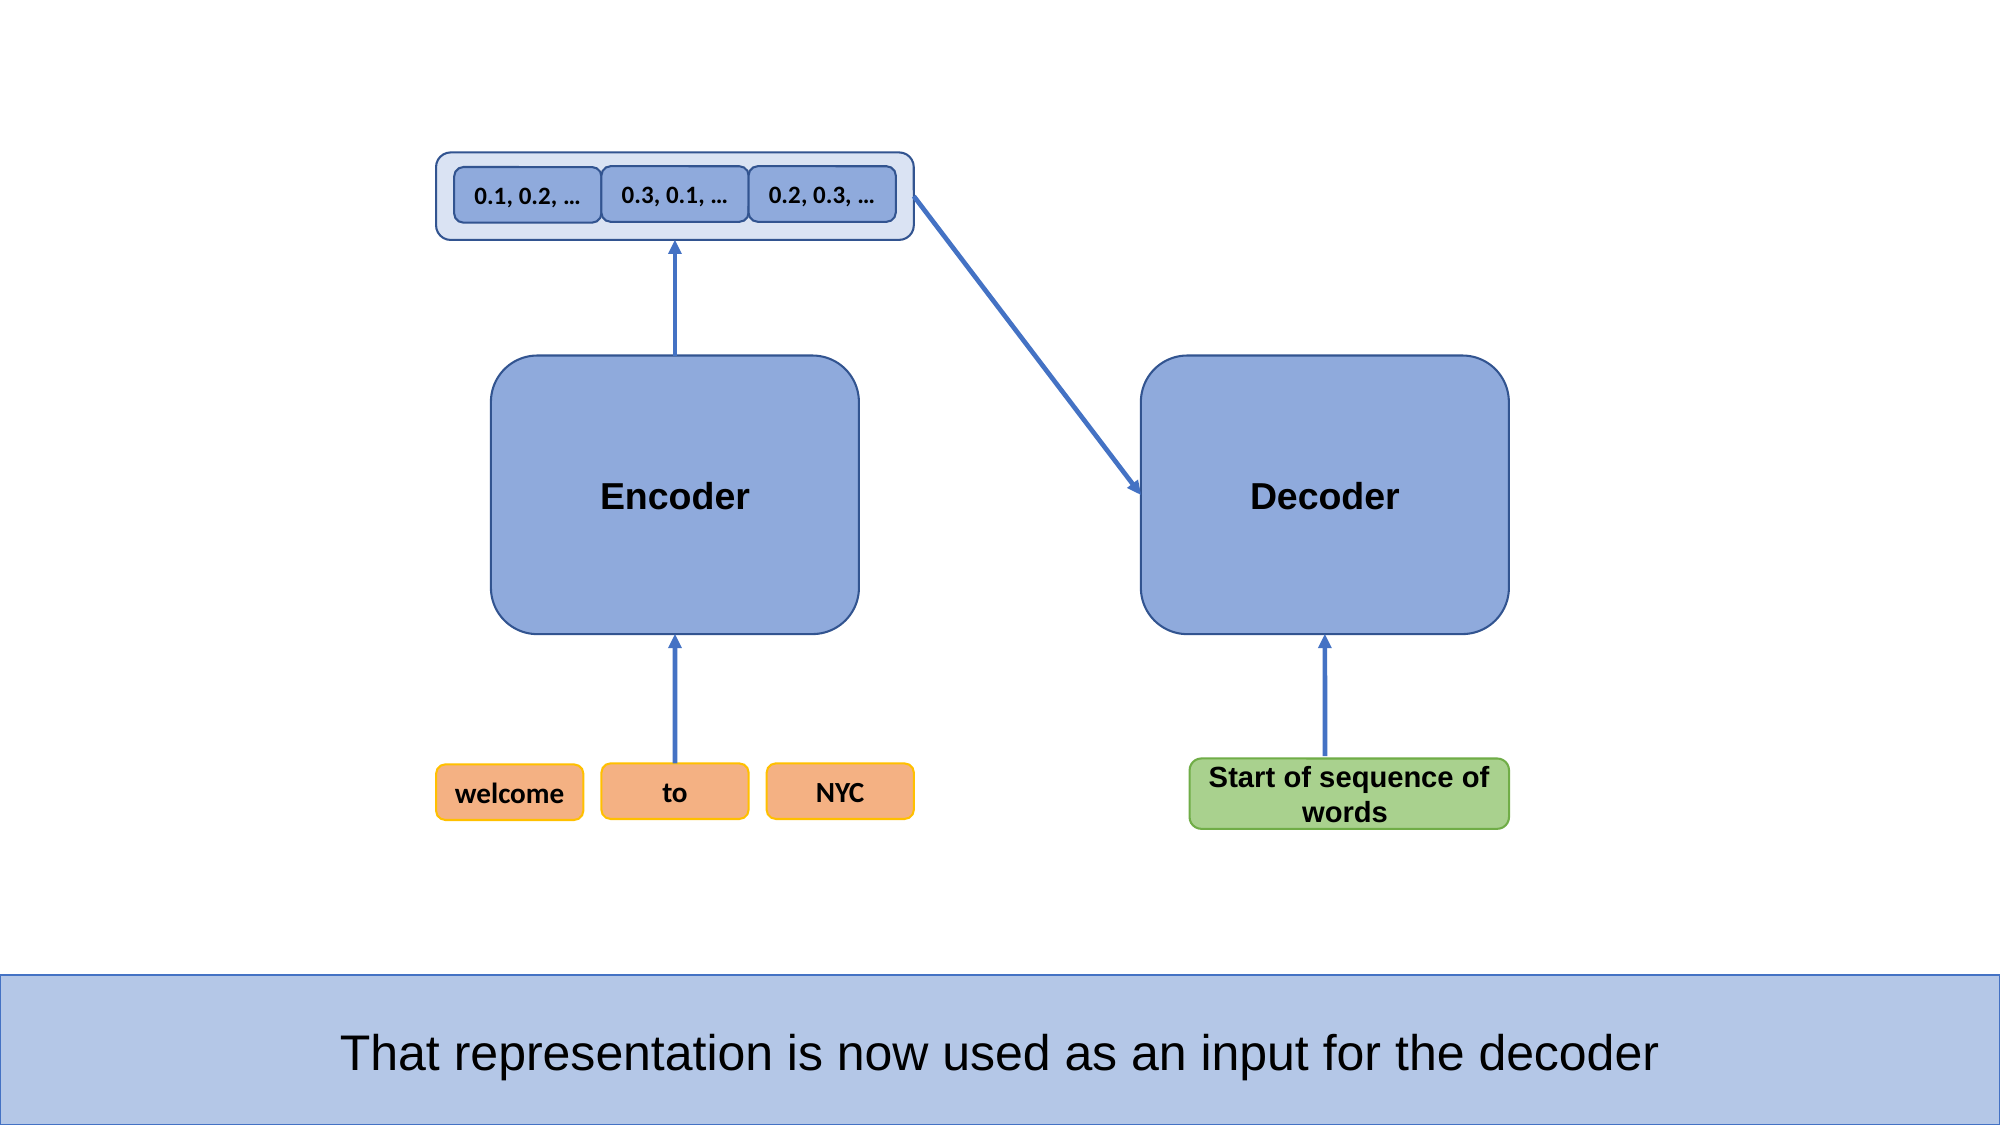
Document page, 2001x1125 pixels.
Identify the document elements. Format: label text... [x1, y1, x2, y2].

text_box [913, 196, 1141, 495]
text_box welcome [435, 763, 585, 822]
text_box That representation is now used as an input for the decoder [0, 974, 2000, 1125]
text_box 0.3, 0.1, … [600, 165, 749, 223]
text_box Decoder [1139, 354, 1510, 636]
text_box NYC [765, 762, 915, 821]
text_box to [600, 762, 750, 821]
text_box Start of sequence of words [1188, 757, 1511, 830]
text_box 0.1, 0.2, … [453, 165, 601, 224]
text_box [435, 151, 915, 241]
text_box 0.2, 0.3, … [747, 165, 897, 223]
text_box Encoder [489, 354, 860, 636]
